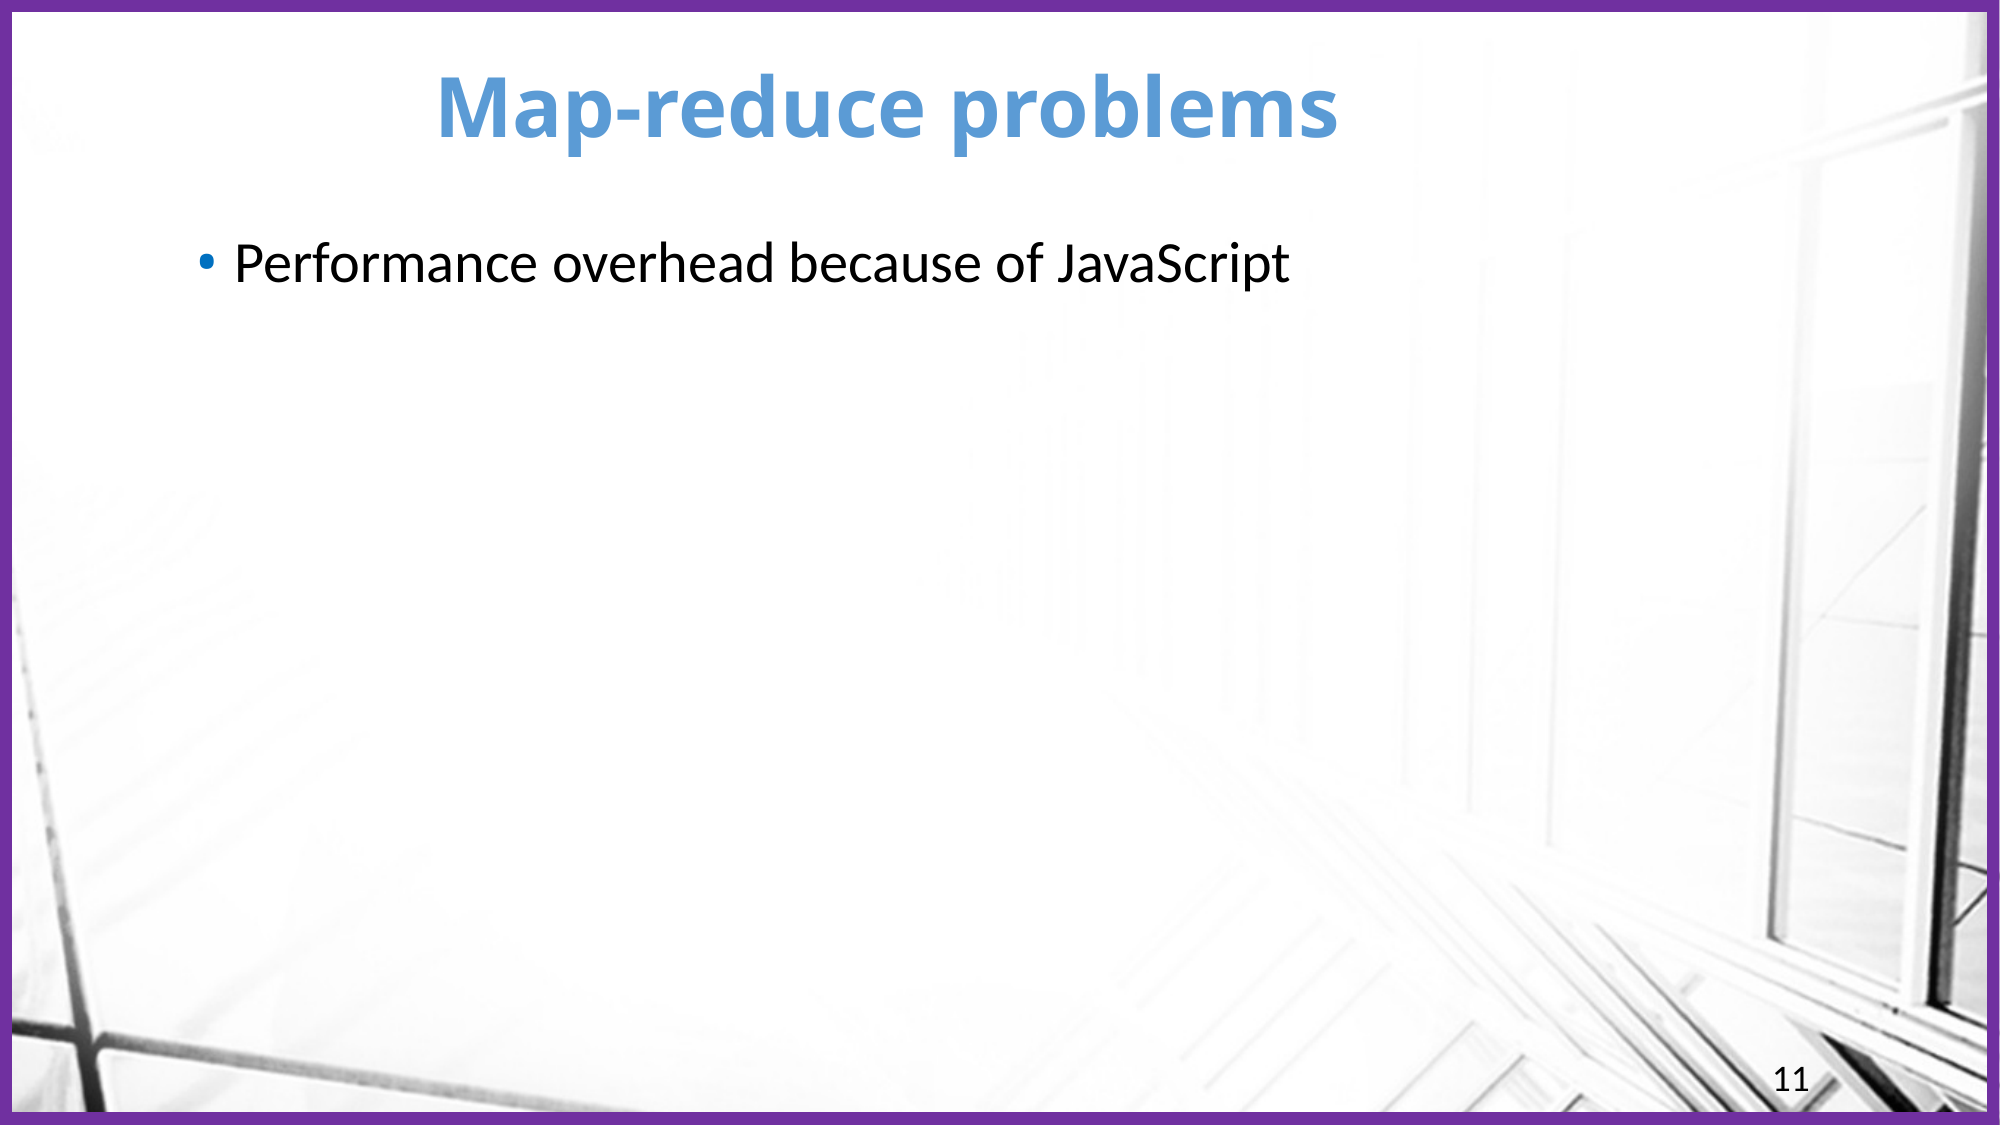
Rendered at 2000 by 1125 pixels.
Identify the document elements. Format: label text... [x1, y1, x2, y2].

title Map-reduce problems [174, 26, 1600, 202]
picture [12, 12, 1987, 1112]
list Performance overhead because of JavaScript [174, 224, 1775, 1025]
slide_number 11 [1624, 1054, 1825, 1100]
